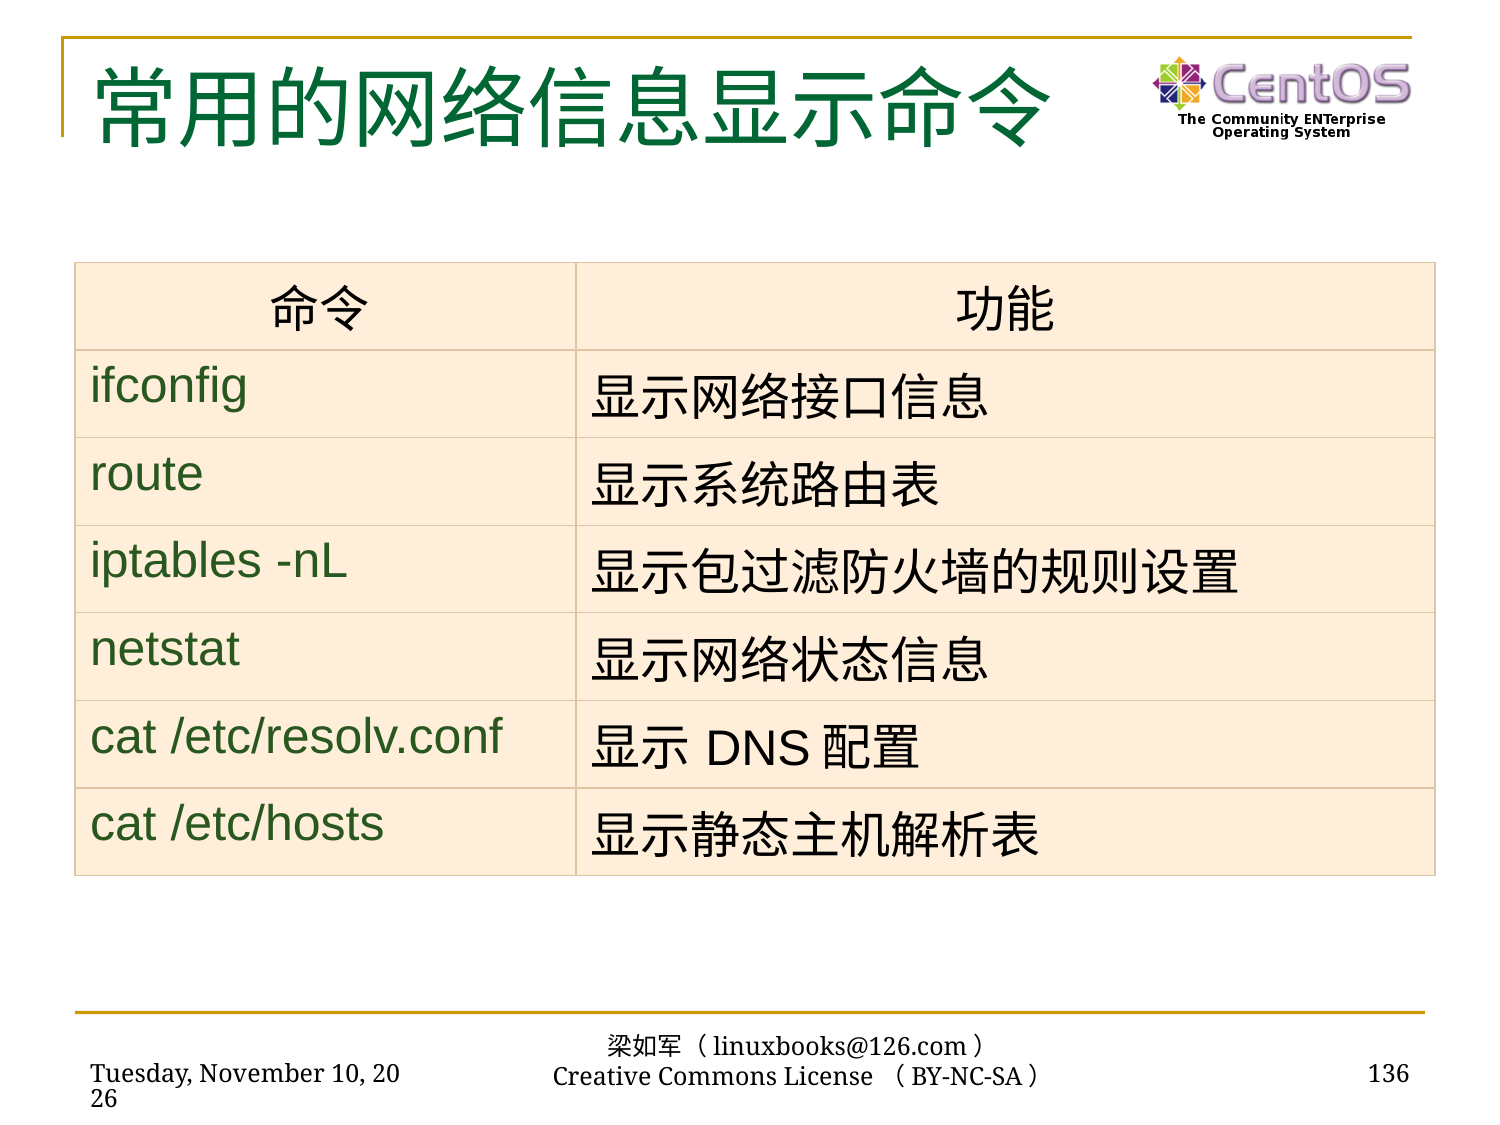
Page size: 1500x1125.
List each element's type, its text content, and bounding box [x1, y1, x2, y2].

table_cell 显示网络接口信息 [577, 351, 1434, 437]
table_cell 显示包过滤防火墙的规则设置 [577, 526, 1434, 612]
table_cell netstat [76, 613, 575, 700]
table_header 命令 [76, 263, 575, 349]
table_header 功能 [577, 263, 1434, 349]
title 常用的网络信息显示命令 [74, 45, 1426, 233]
table_cell 显示系统路由表 [577, 438, 1434, 525]
table_cell 显示DNS配置 [577, 701, 1434, 787]
table_cell 显示静态主机解析表 [577, 789, 1434, 875]
table_cell cat /etc/hosts [76, 789, 575, 875]
table_cell ifconfig [76, 351, 575, 437]
table_cell cat /etc/resolv.conf [76, 701, 575, 787]
slide_number 136 [1074, 1023, 1426, 1100]
footer 梁如军（linuxbooks@126.com） Creative Commons License（BY-NC-SA） [359, 1022, 1247, 1099]
table_cell 显示网络状态信息 [577, 613, 1434, 700]
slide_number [74, 1023, 426, 1100]
table_cell iptables -nL [76, 526, 575, 612]
table_cell route [76, 438, 575, 525]
